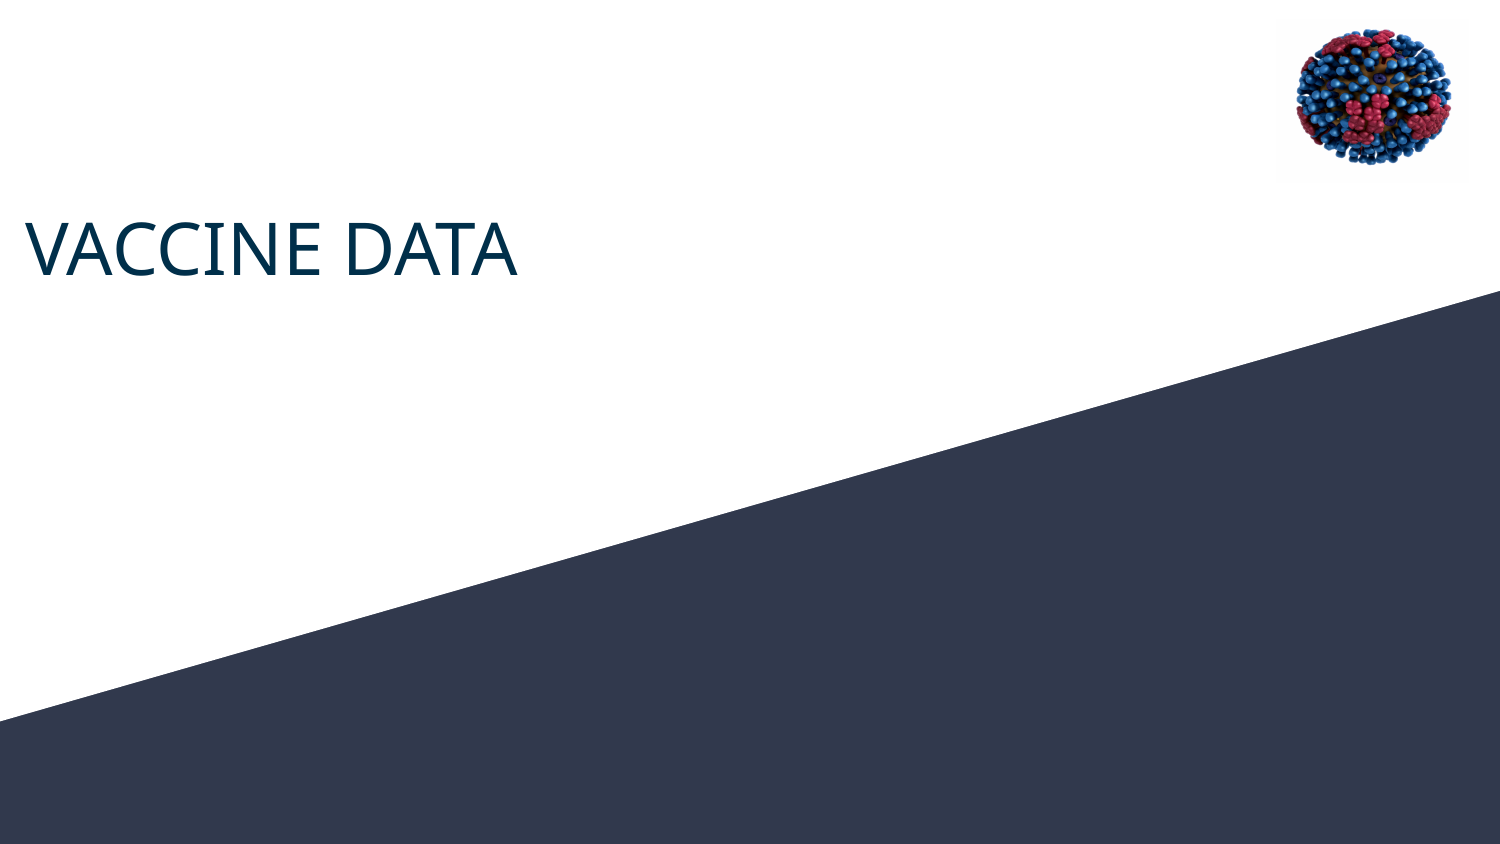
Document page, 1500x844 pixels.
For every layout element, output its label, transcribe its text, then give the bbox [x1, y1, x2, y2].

picture [1276, 19, 1469, 183]
title VACCINE DATA [10, 182, 834, 442]
